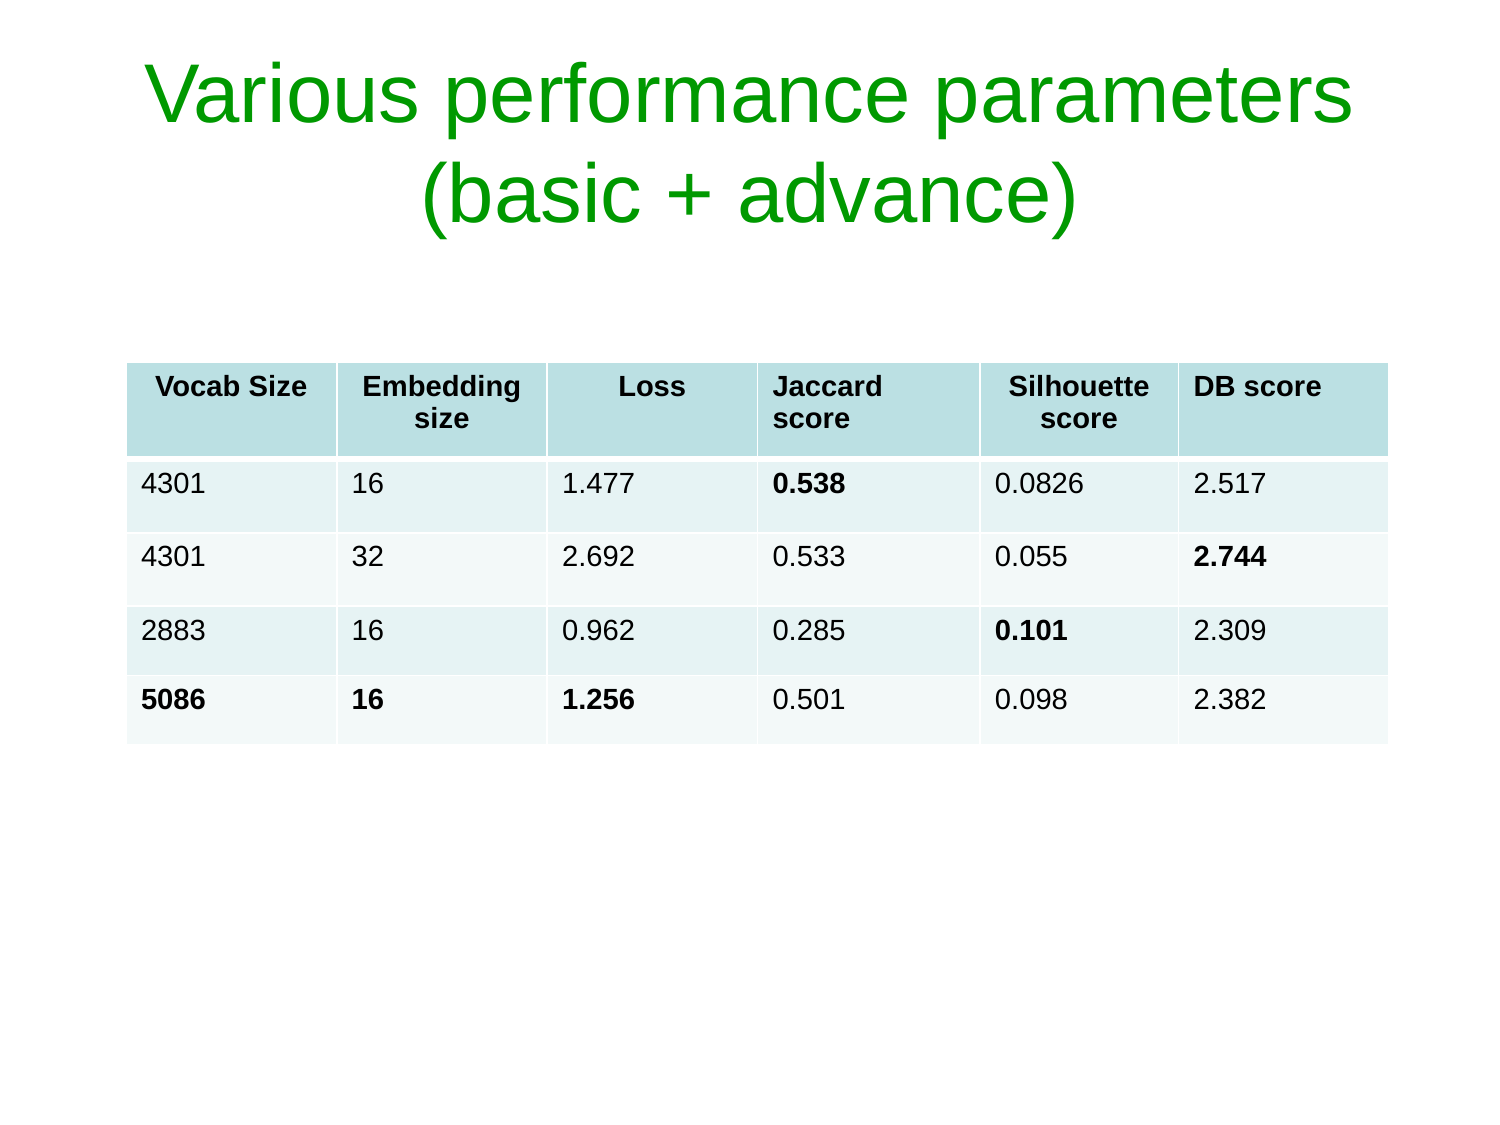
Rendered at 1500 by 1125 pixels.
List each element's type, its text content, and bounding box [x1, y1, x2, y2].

table_cell 0.538 [758, 462, 979, 532]
table_cell 2.692 [548, 534, 757, 605]
table_header Vocab Size [127, 363, 336, 456]
table_cell 0.962 [548, 607, 757, 675]
list [75, 262, 1425, 1005]
table_cell 1.477 [548, 462, 757, 532]
table_cell 4301 [127, 534, 336, 605]
table_cell 4301 [127, 462, 336, 532]
table_cell 0.533 [758, 534, 979, 605]
table_header DB score [1179, 363, 1388, 456]
table_header Embedding size [338, 363, 546, 456]
table_header Loss [548, 363, 757, 456]
table_header Silhouette score [981, 363, 1178, 456]
table_cell 2.744 [1179, 534, 1388, 605]
table_cell 2.309 [1179, 607, 1388, 675]
table_cell 5086 [127, 676, 336, 744]
table_cell 32 [338, 534, 546, 605]
table_cell 16 [338, 462, 546, 532]
table_cell 0.501 [758, 676, 979, 744]
table_cell 16 [338, 676, 546, 744]
title Various performance parameters (basic + advance) [75, 45, 1425, 233]
table_cell 2883 [127, 607, 336, 675]
table_cell 16 [338, 607, 546, 675]
table_cell 0.098 [981, 676, 1178, 744]
table_cell 0.0826 [981, 462, 1178, 532]
table_cell 2.517 [1179, 462, 1388, 532]
table_header Jaccard score [758, 363, 979, 456]
table_cell 0.101 [981, 607, 1178, 675]
table_cell 2.382 [1179, 676, 1388, 744]
table_cell 0.285 [758, 607, 979, 675]
table_cell 0.055 [981, 534, 1178, 605]
table_cell 1.256 [548, 676, 757, 744]
